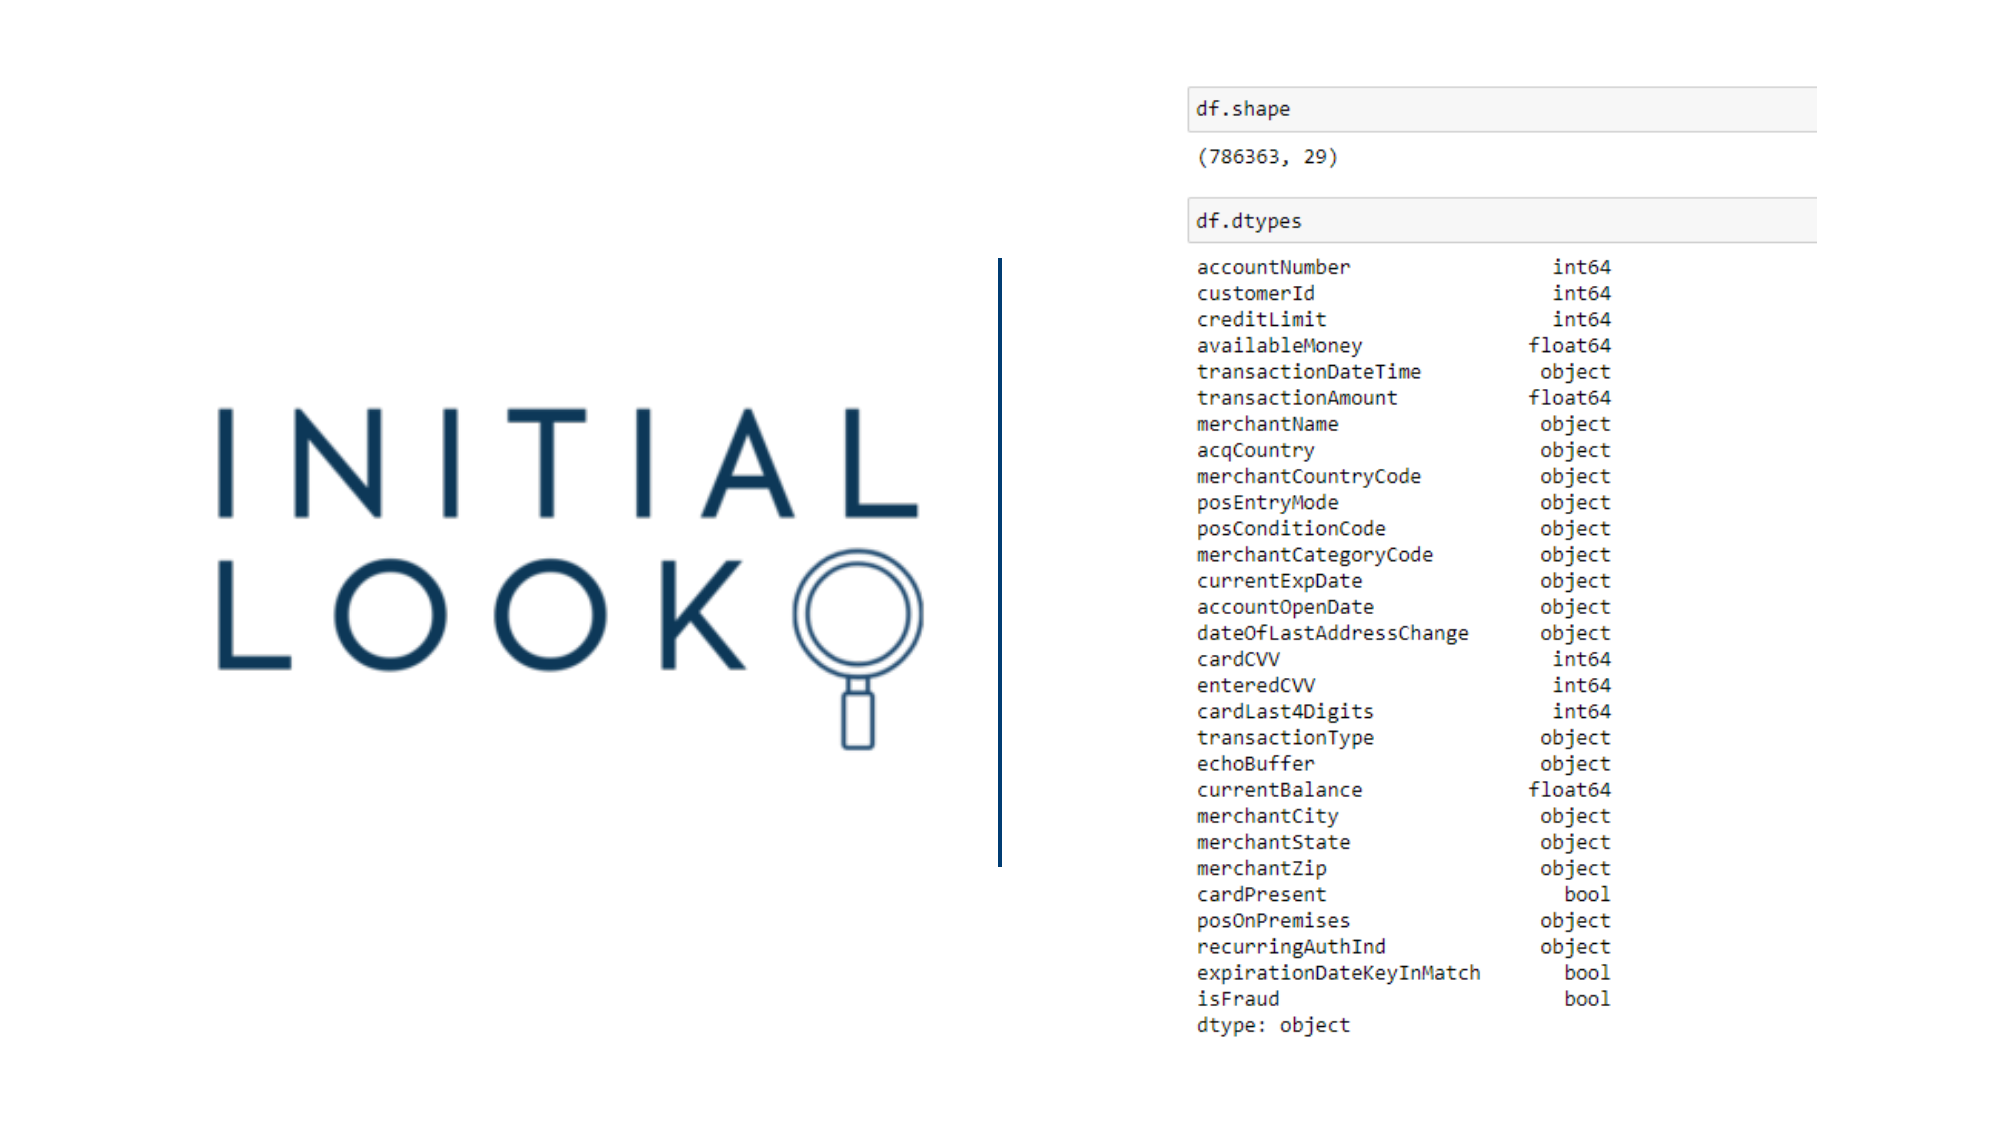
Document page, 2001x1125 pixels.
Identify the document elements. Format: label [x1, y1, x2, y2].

picture [182, 361, 962, 763]
picture [1185, 78, 1818, 1047]
